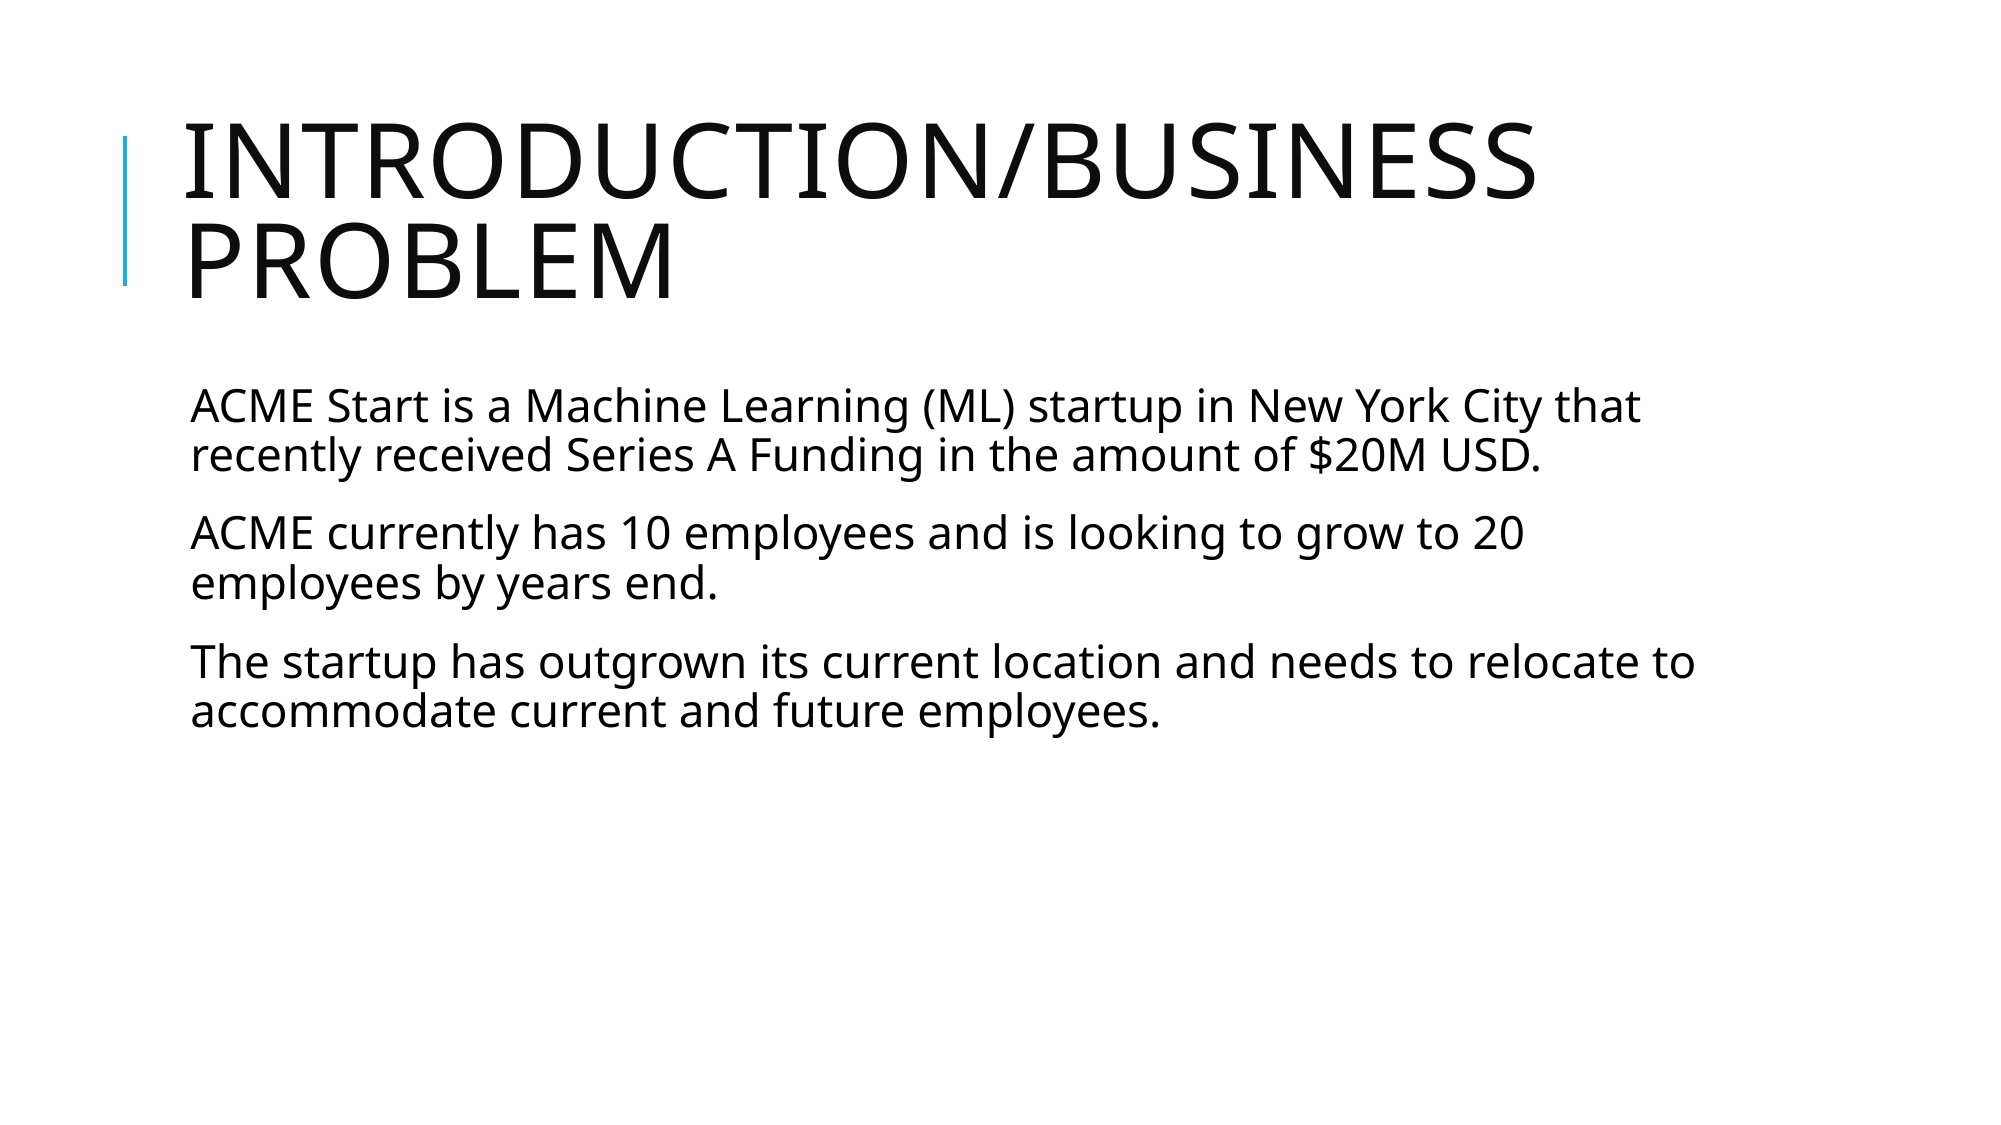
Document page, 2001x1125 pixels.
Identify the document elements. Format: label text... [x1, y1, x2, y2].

list ACME Start is a Machine Learning (ML) startup in New York City that recently received Series A Funding in the amount of $20M USD. ACME currently has 10 employees and is looking to grow to 20 employees by years end. The startup has outgrown its current location and needs to relocate to accommodate current and future employees. [168, 375, 1763, 1035]
title Introduction/business problem [168, 96, 1763, 342]
